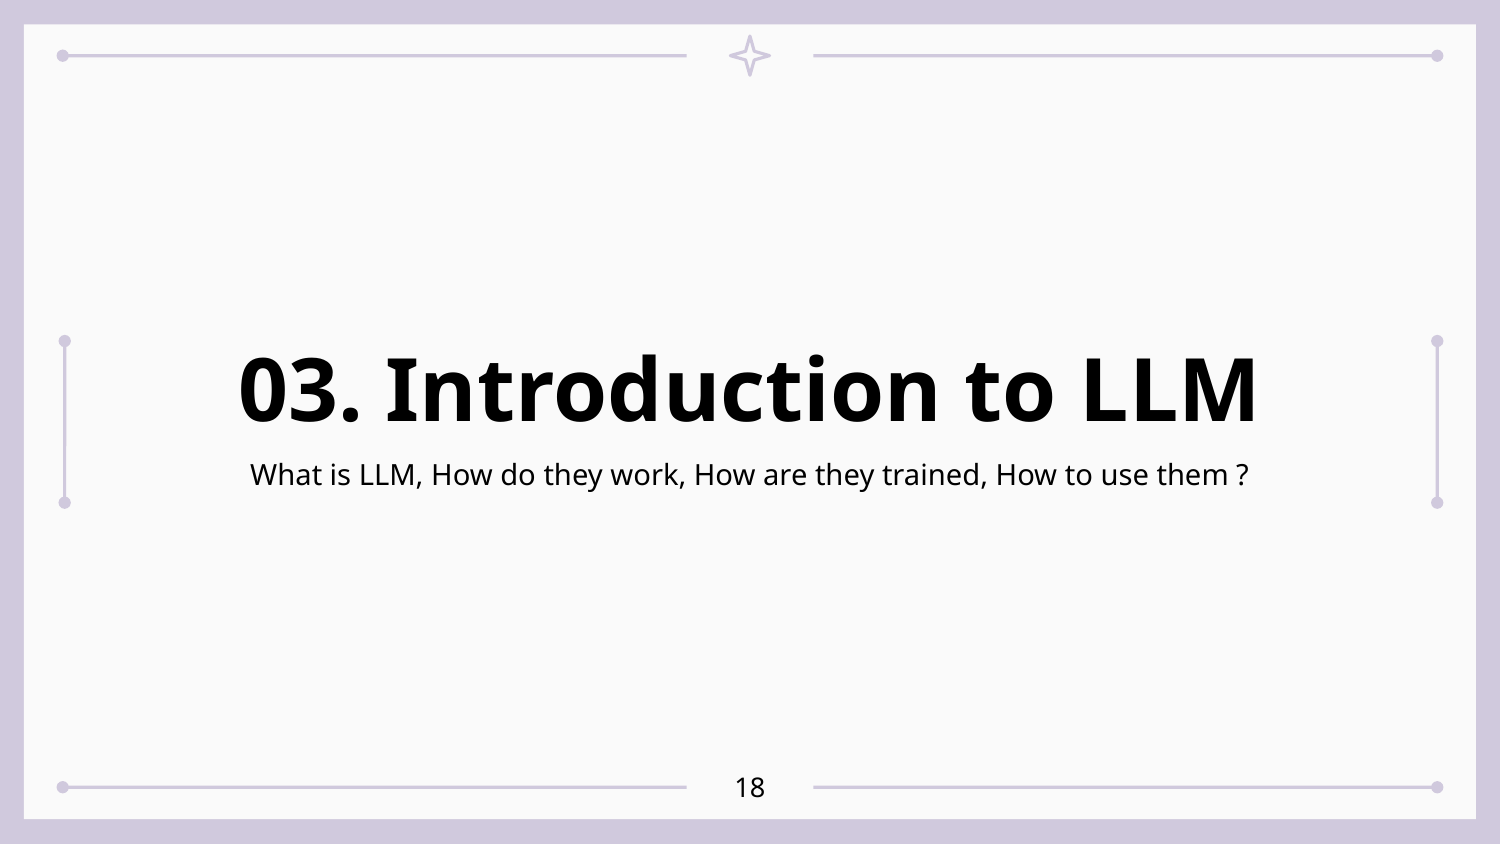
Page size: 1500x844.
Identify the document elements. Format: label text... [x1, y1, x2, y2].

slide_number <number> [705, 755, 795, 810]
title 03. Introduction to LLM [192, 317, 1308, 456]
subtitle What is LLM, How do they work, How are they trained, How to use them ? [225, 440, 1275, 514]
